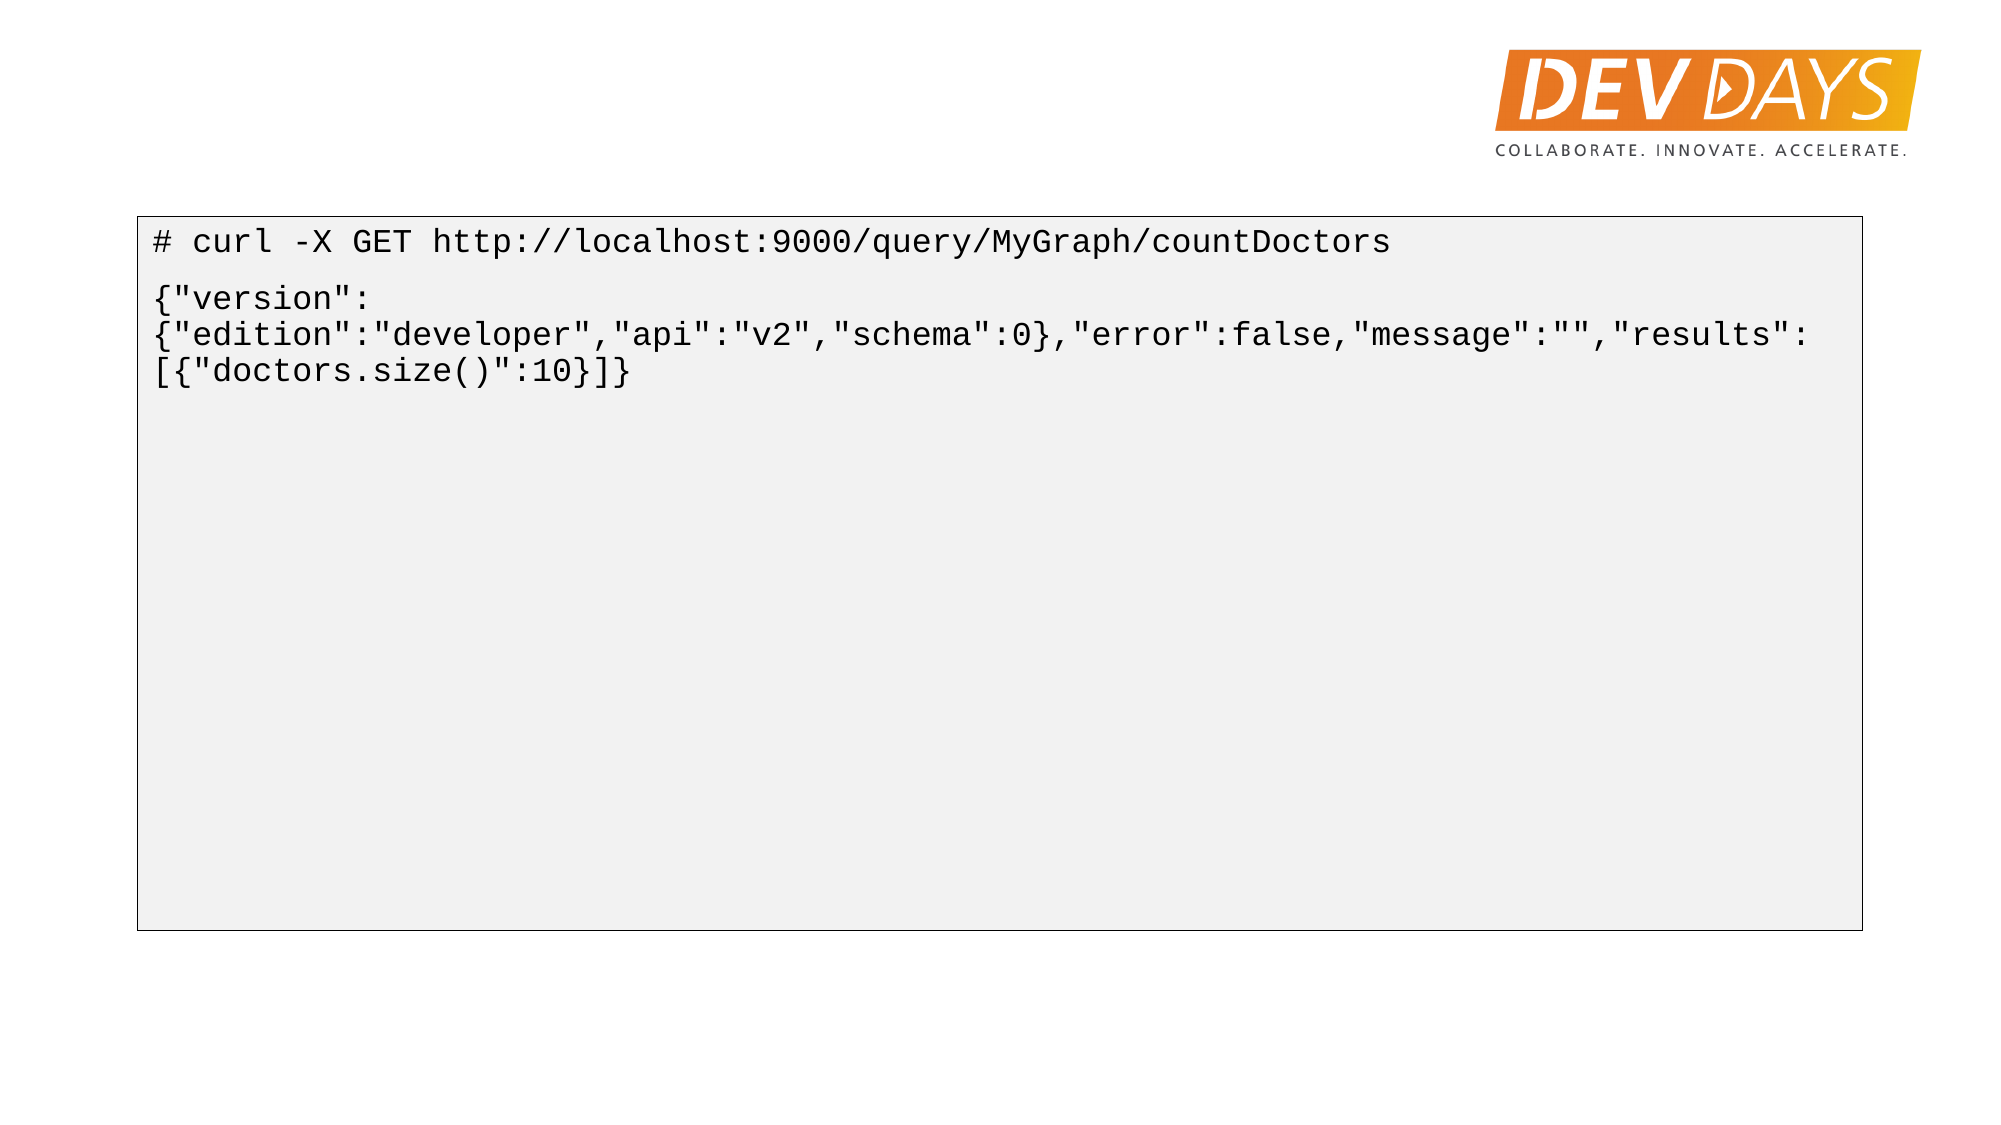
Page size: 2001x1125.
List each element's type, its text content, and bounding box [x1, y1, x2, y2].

list # curl -X GET http://localhost:9000/query/MyGraph/countDoctors {"version":{"edition":"developer","api":"v2","schema":0},"error":false,"message":"","results":[{"doctors.size()":10}]} [137, 216, 1863, 931]
